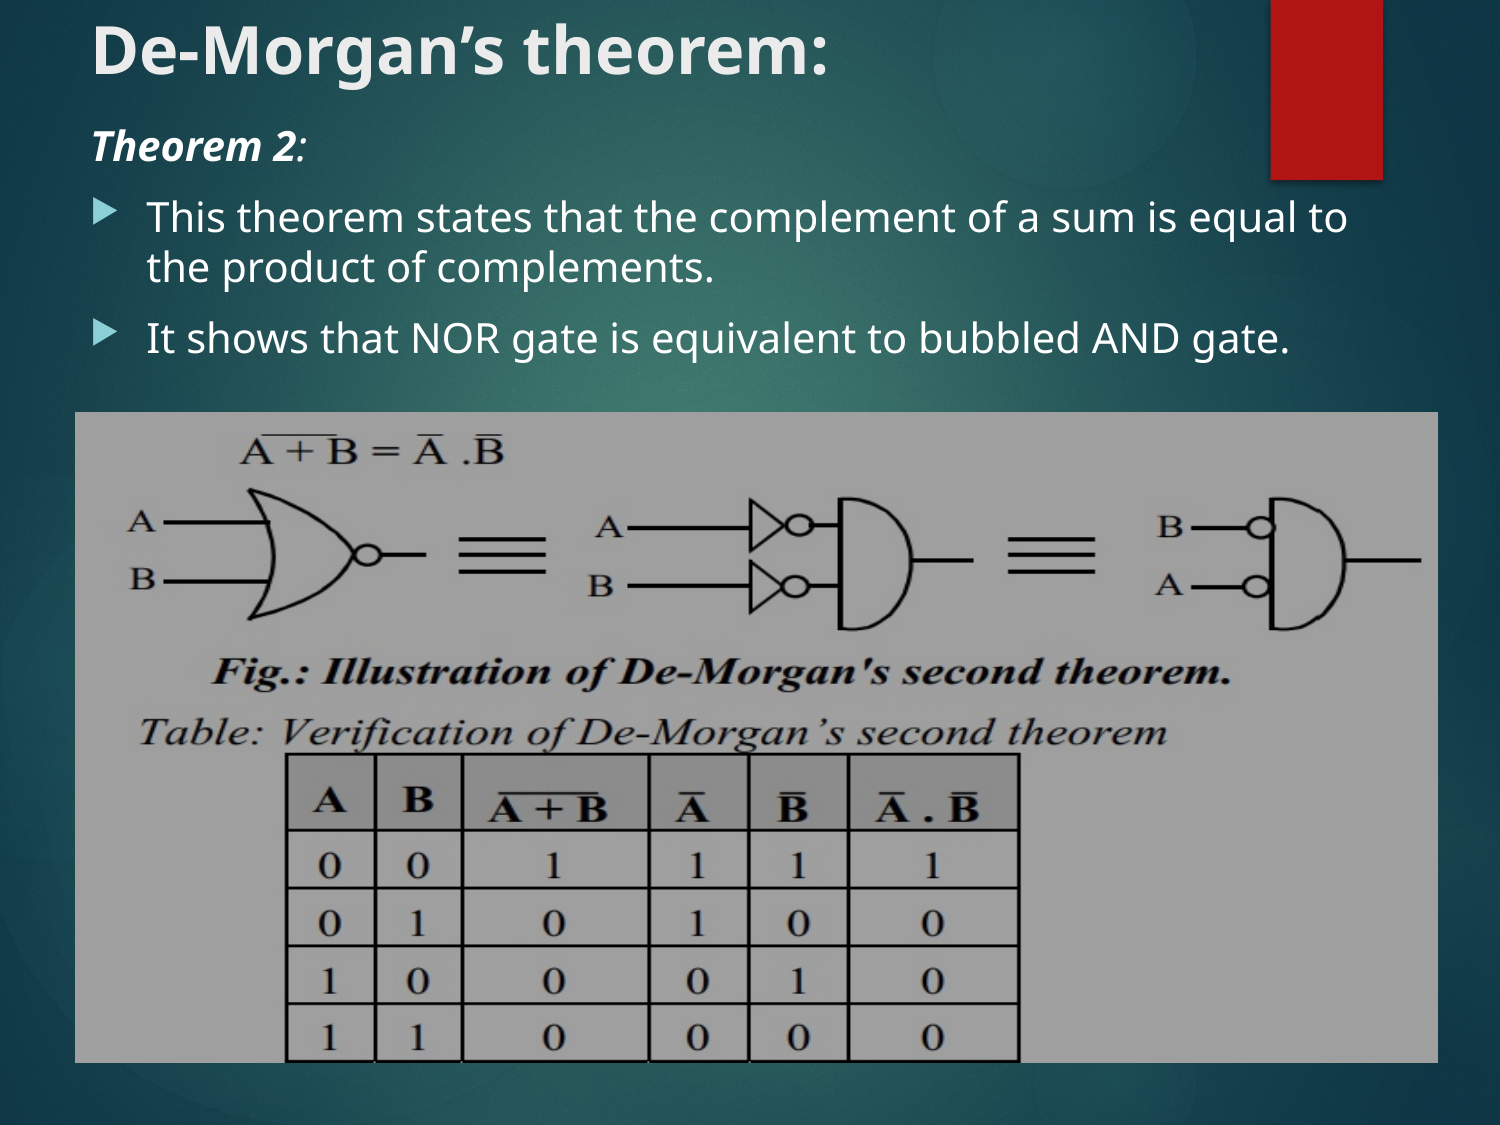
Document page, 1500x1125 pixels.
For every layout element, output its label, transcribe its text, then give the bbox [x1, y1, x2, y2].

list Theorem 2: This theorem states that the complement of a sum is equal to the product of complements. It shows that NOR gate is equivalent to bubbled AND gate. [75, 112, 1425, 411]
picture [74, 412, 1438, 1063]
title De-Morgan’s theorem: [75, 0, 1425, 112]
